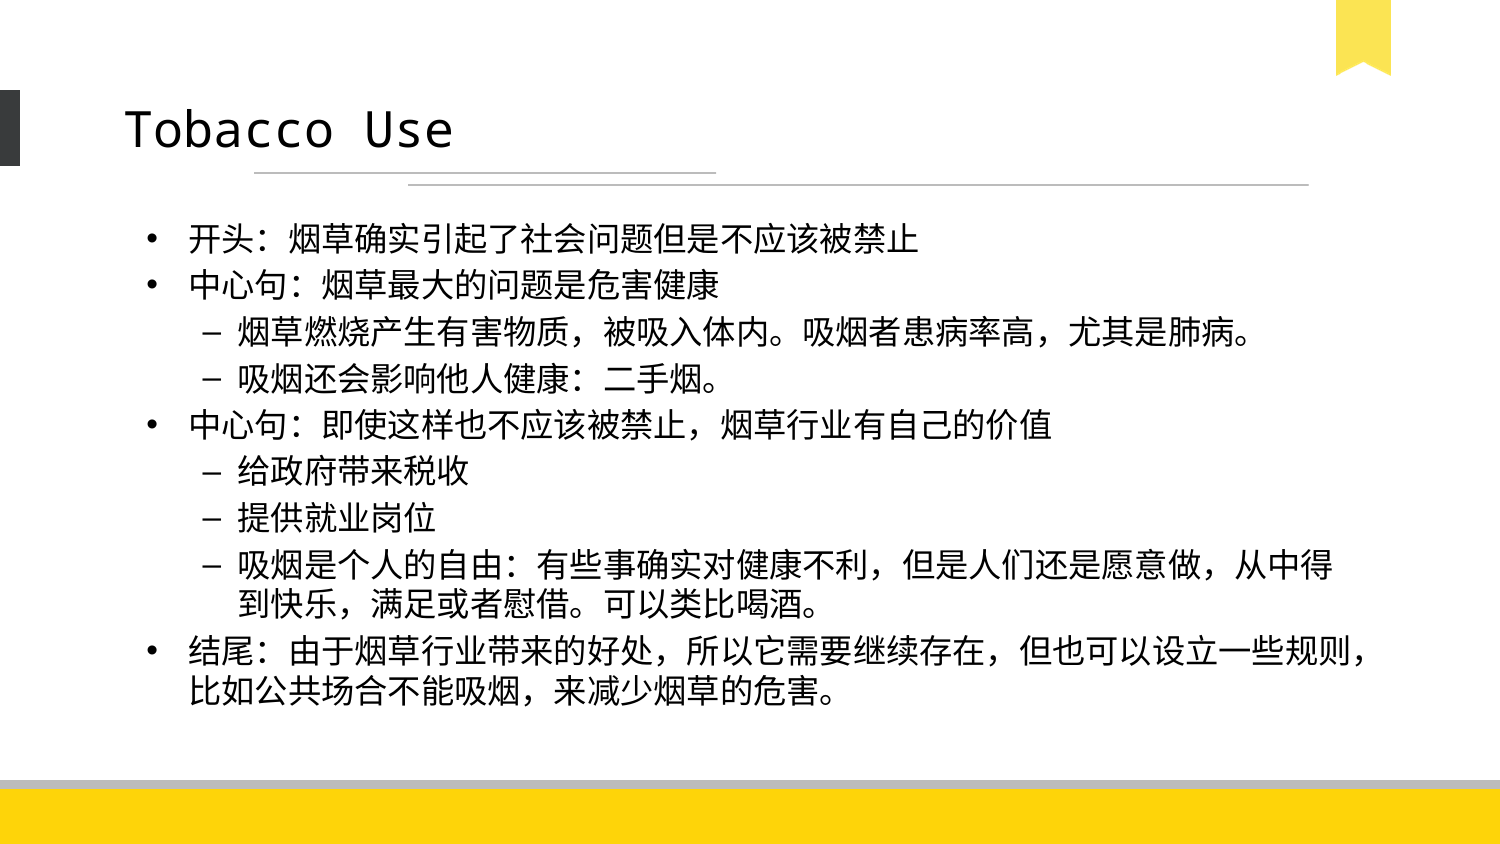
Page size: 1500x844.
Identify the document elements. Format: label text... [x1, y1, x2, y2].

title Tobacco Use [112, 51, 1463, 204]
picture [0, 0, 1500, 844]
list 开头：烟草确实引起了社会问题但是不应该被禁止 中心句：烟草最大的问题是危害健康 烟草燃烧产生有害物质，被吸入体内。吸烟者患病率高，尤其是肺病。 吸烟还会影响他人健康：二手烟。 中心句：即使这样也不应该被禁止，烟草行业有自己的价值 给政府带来税收 提供就业岗位 吸烟是个人的自由：有些事确实对健康不利，但是人们还是愿意做，从中得到快乐，满足或者慰借。可以类比喝酒。 结尾：由于烟草行业带来的好处，所以它需要继续存在，但也可以设立一些规则，比如公共场合不能吸烟，来减少烟草的危害。 [135, 212, 1373, 790]
